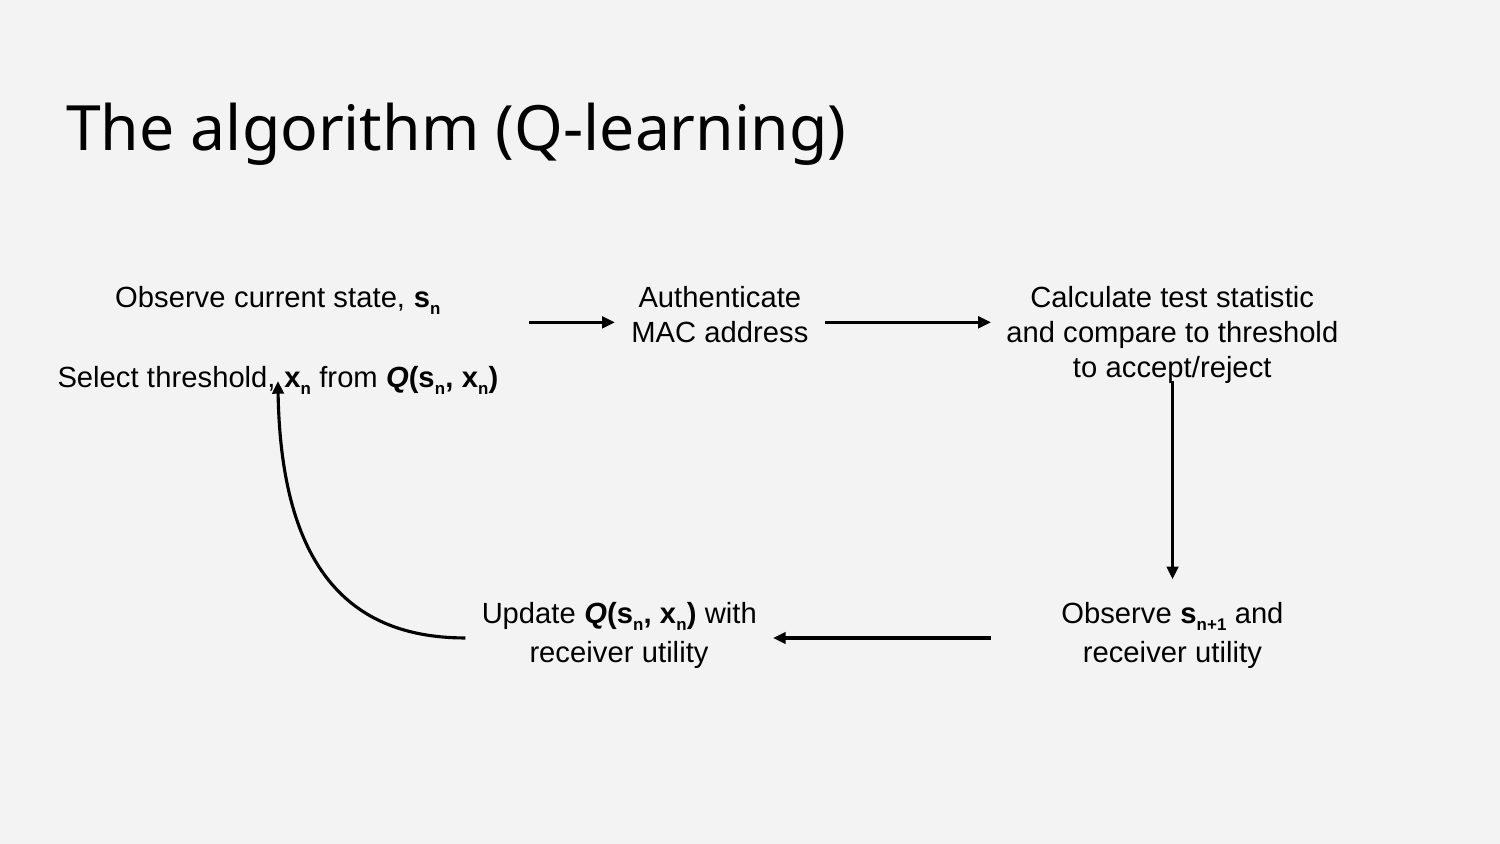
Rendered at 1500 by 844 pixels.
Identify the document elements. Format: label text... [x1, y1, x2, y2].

title The algorithm (Q-learning) [51, 72, 1449, 167]
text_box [26, 263, 1355, 698]
